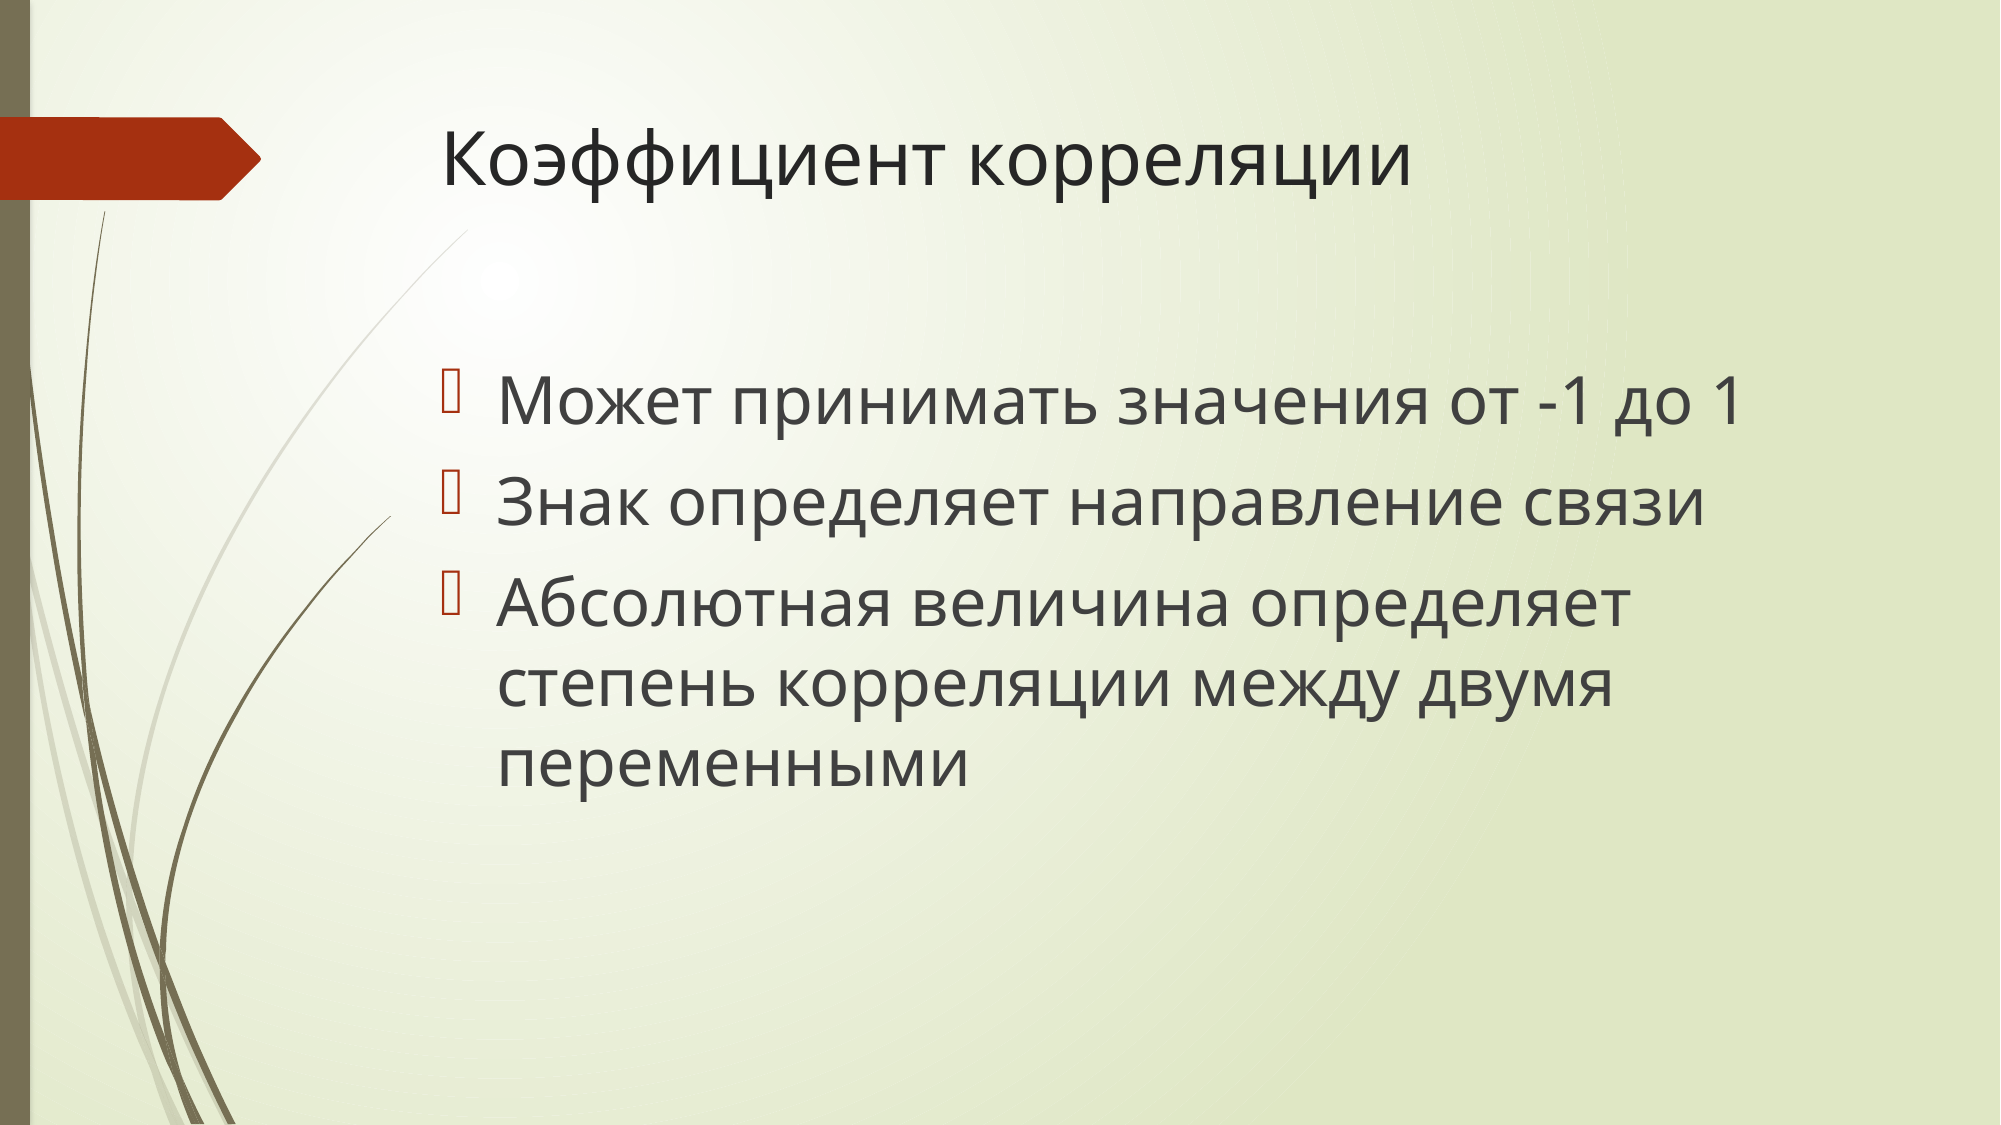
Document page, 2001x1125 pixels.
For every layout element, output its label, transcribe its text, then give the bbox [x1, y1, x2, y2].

title Коэффициент корреляции [425, 102, 1888, 313]
list Может принимать значения от -1 до 1 Знак определяет направление связи Абсолютная величина определяет степень корреляции между двумя переменными [424, 350, 1888, 970]
